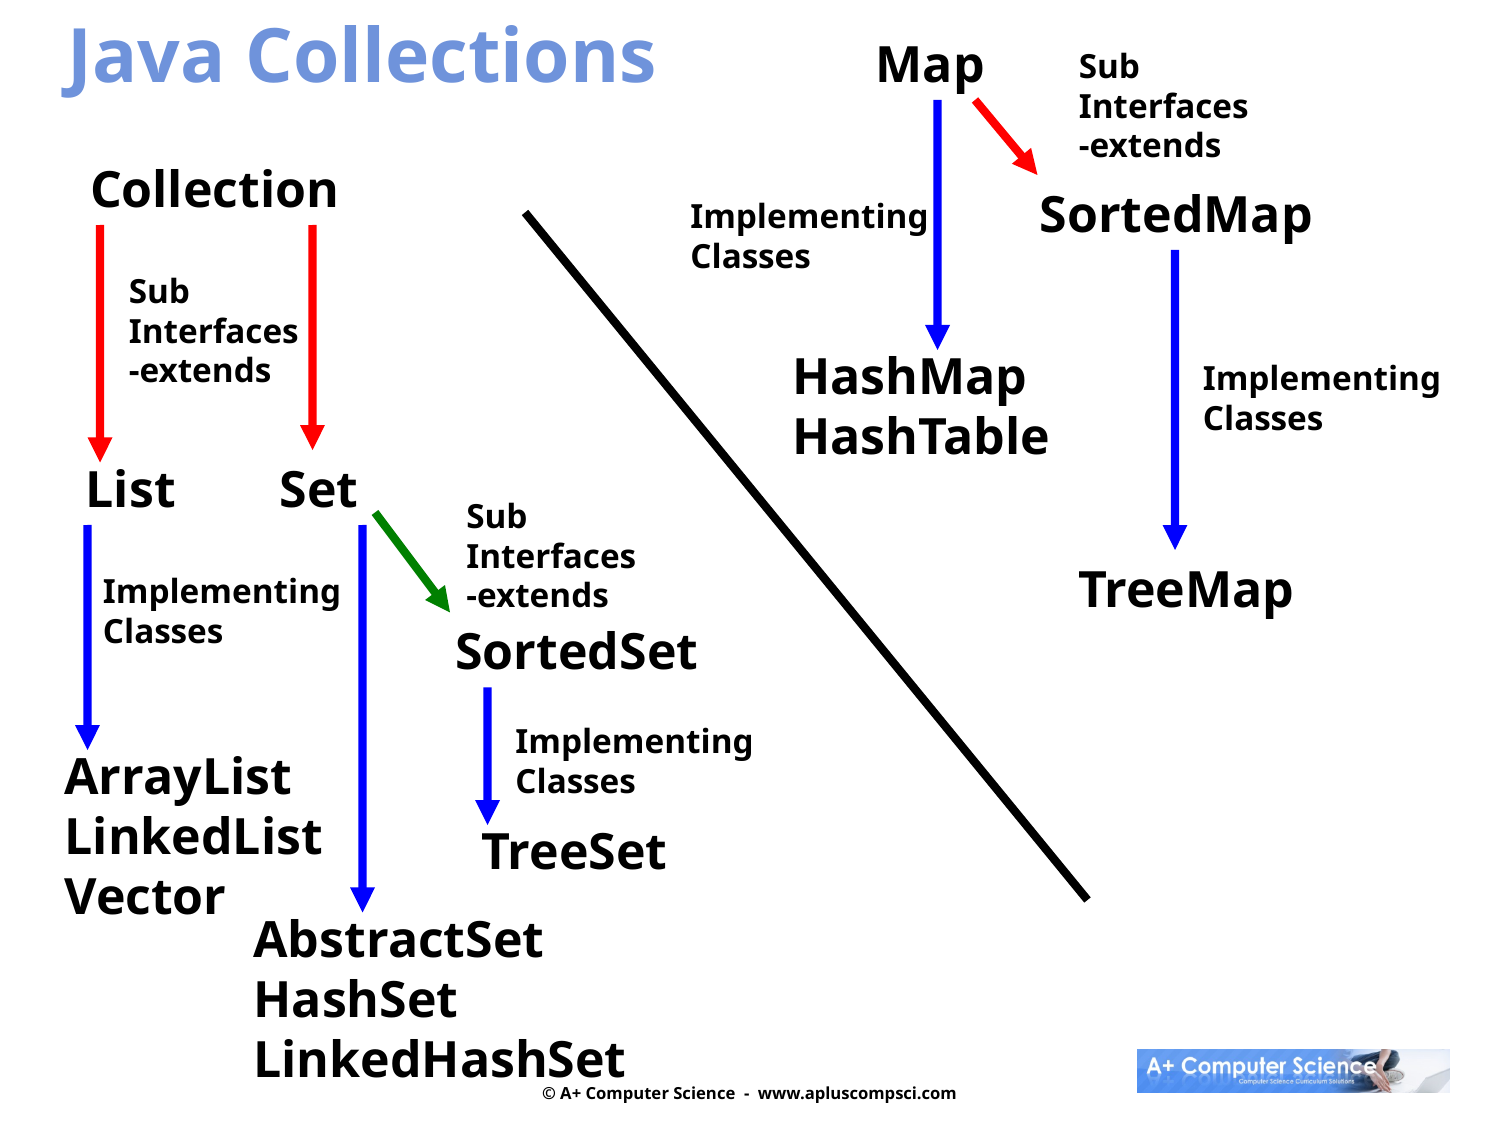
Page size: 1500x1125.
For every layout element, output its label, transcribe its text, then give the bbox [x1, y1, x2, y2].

text_box [306, 397, 319, 449]
text_box Implementing Classes [88, 562, 362, 657]
text_box Java Collections [0, 0, 1113, 105]
text_box [979, 105, 1038, 174]
text_box [1168, 249, 1182, 550]
text_box [374, 512, 450, 612]
text_box Sub Interfaces -extends [451, 487, 652, 622]
text_box TreeMap [1063, 549, 1310, 625]
picture [1137, 1049, 1450, 1093]
text_box Sub Interfaces -extends [1064, 37, 1265, 172]
text_box List Set [70, 449, 374, 525]
text_box Implementing Classes [500, 712, 778, 807]
text_box Implementing Classes [675, 187, 953, 282]
text_box Implementing Classes [1188, 349, 1466, 445]
text_box AbstractSet HashSet LinkedHashSet [238, 899, 642, 1095]
text_box ArrayList LinkedList Vector [49, 737, 338, 933]
footer © A+ Computer Science - www.apluscompsci.com [512, 1024, 988, 1101]
text_box HashMap HashTable [777, 337, 1066, 473]
text_box SortedSet [440, 612, 714, 688]
text_box SortedMap [1024, 174, 1328, 250]
text_box Sub Interfaces -extends [114, 262, 314, 397]
text_box Collection [75, 149, 355, 225]
text_box TreeSet [466, 812, 683, 888]
